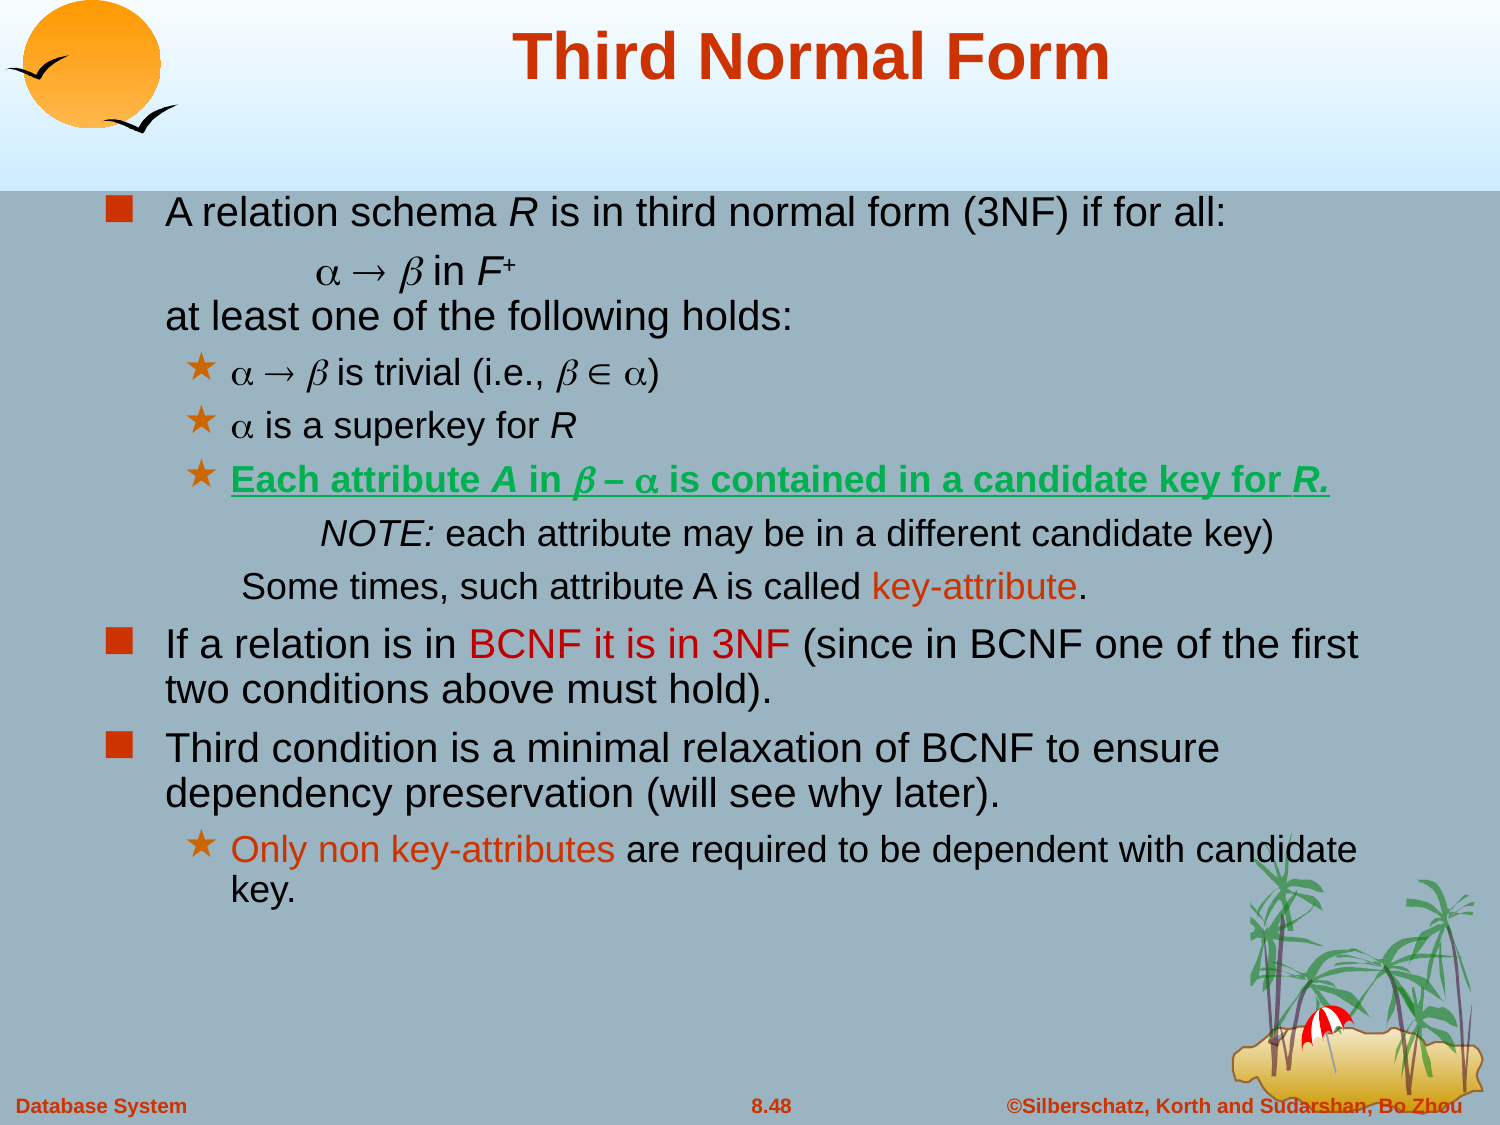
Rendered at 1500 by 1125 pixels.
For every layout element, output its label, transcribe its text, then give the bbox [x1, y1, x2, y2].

list A relation schema R is in third normal form (3NF) if for all:    in F+ at least one of the following holds:    is trivial (i.e.,   )  is a superkey for R Each attribute A in  –  is contained in a candidate key for R. NOTE: each attribute may be in a different candidate key) Some times, such attribute A is called key-attribute. If a relation is in BCNF it is in 3NF (since in BCNF one of the first two conditions above must hold). Third condition is a minimal relaxation of BCNF to ensure dependency preservation (will see why later). Only non key-attributes are required to be dependent with candidate key. [93, 182, 1382, 983]
title Third Normal Form [149, 0, 1476, 101]
